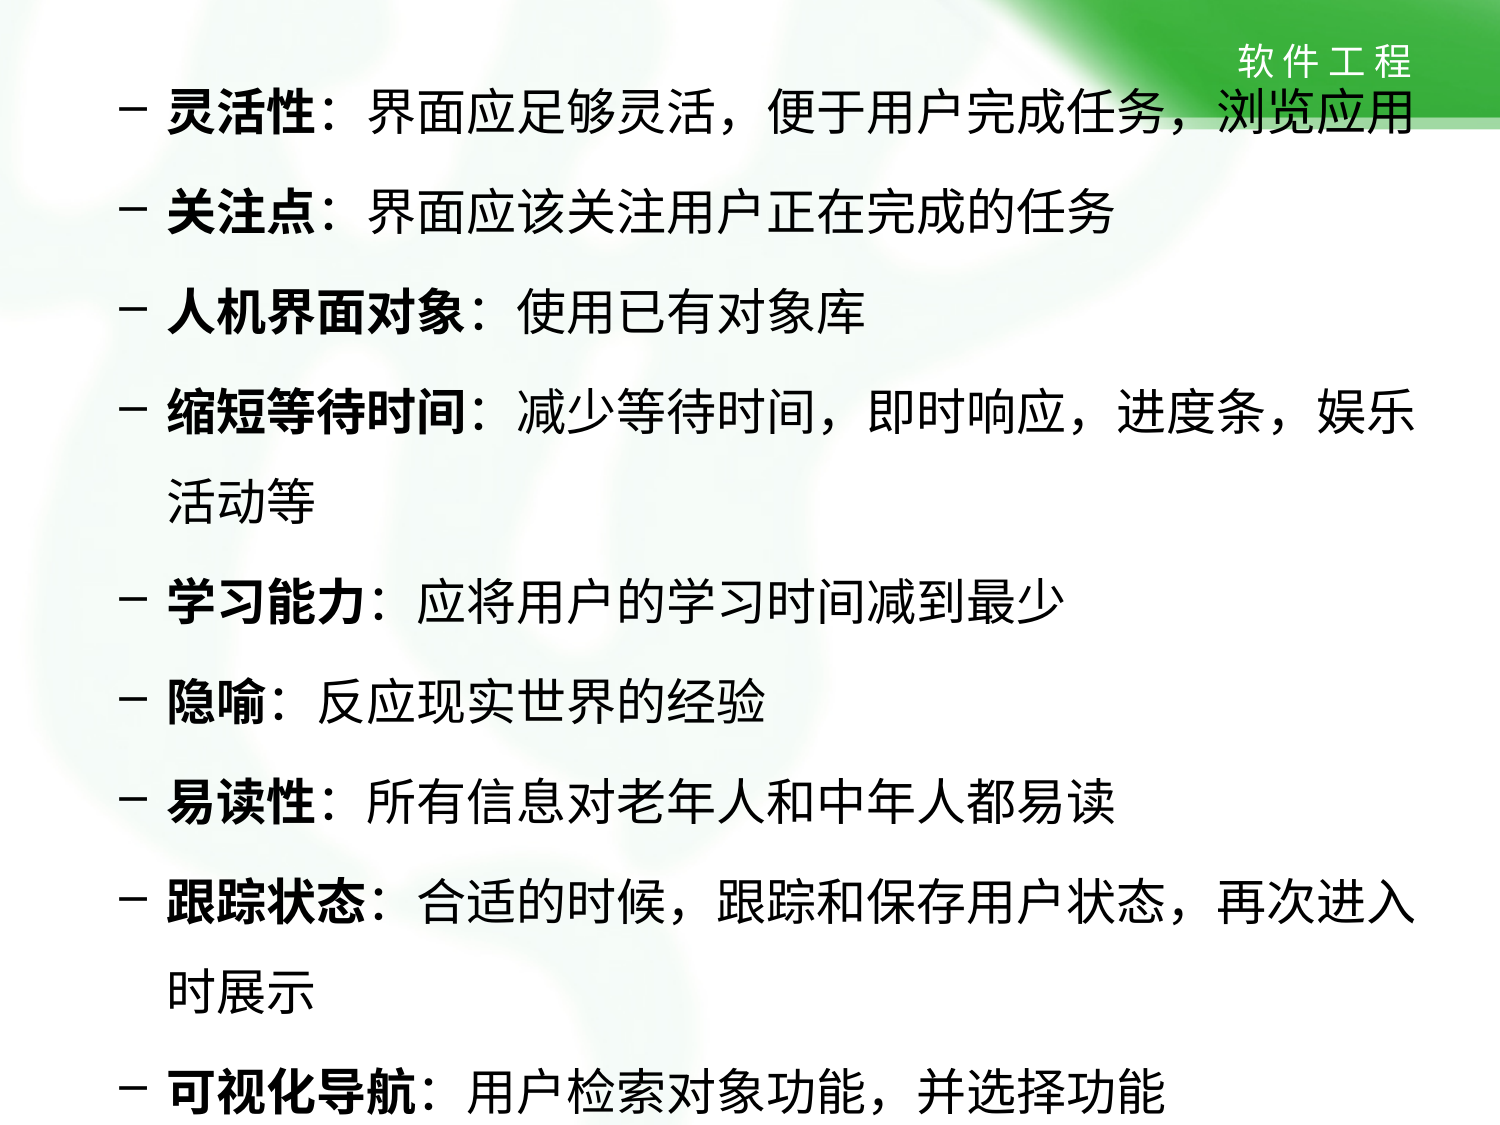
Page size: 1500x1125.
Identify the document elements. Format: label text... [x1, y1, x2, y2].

picture [0, 0, 1500, 1125]
list 灵活性：界面应足够灵活，便于用户完成任务，浏览应用 关注点：界面应该关注用户正在完成的任务 人机界面对象：使用已有对象库 缩短等待时间：减少等待时间，即时响应，进度条，娱乐活动等 学习能力：应将用户的学习时间减到最少 隐喻：反应现实世界的经验 易读性：所有信息对老年人和中年人都易读 跟踪状态：合适的时候，跟踪和保存用户状态，再次进入时展示 可视化导航：用户检索对象功能，并选择功能 [29, 42, 1449, 864]
